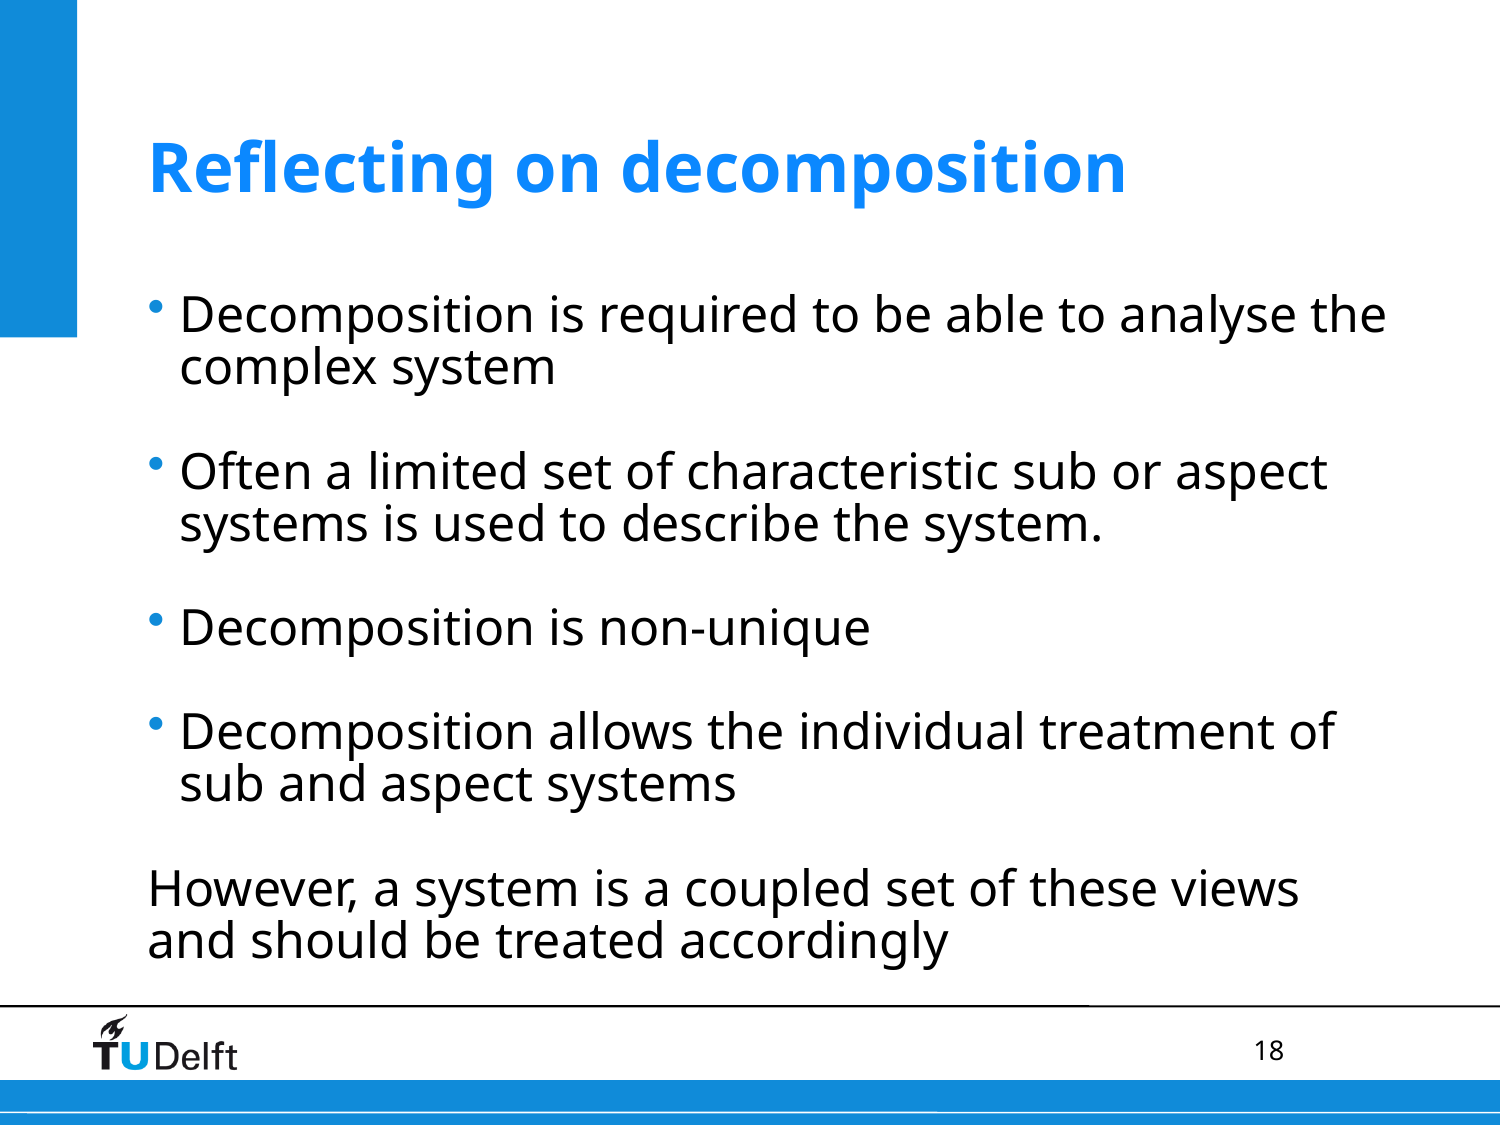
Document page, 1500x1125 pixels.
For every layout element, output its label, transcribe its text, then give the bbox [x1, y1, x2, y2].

title Reflecting on decomposition [147, 31, 1405, 206]
list Decomposition is required to be able to analyse the complex system Often a limited set of characteristic sub or aspect systems is used to describe the system. Decomposition is non-unique Decomposition allows the individual treatment of sub and aspect systems However, a system is a coupled set of these views and should be treated accordingly [147, 290, 1403, 791]
picture [93, 1014, 240, 1072]
